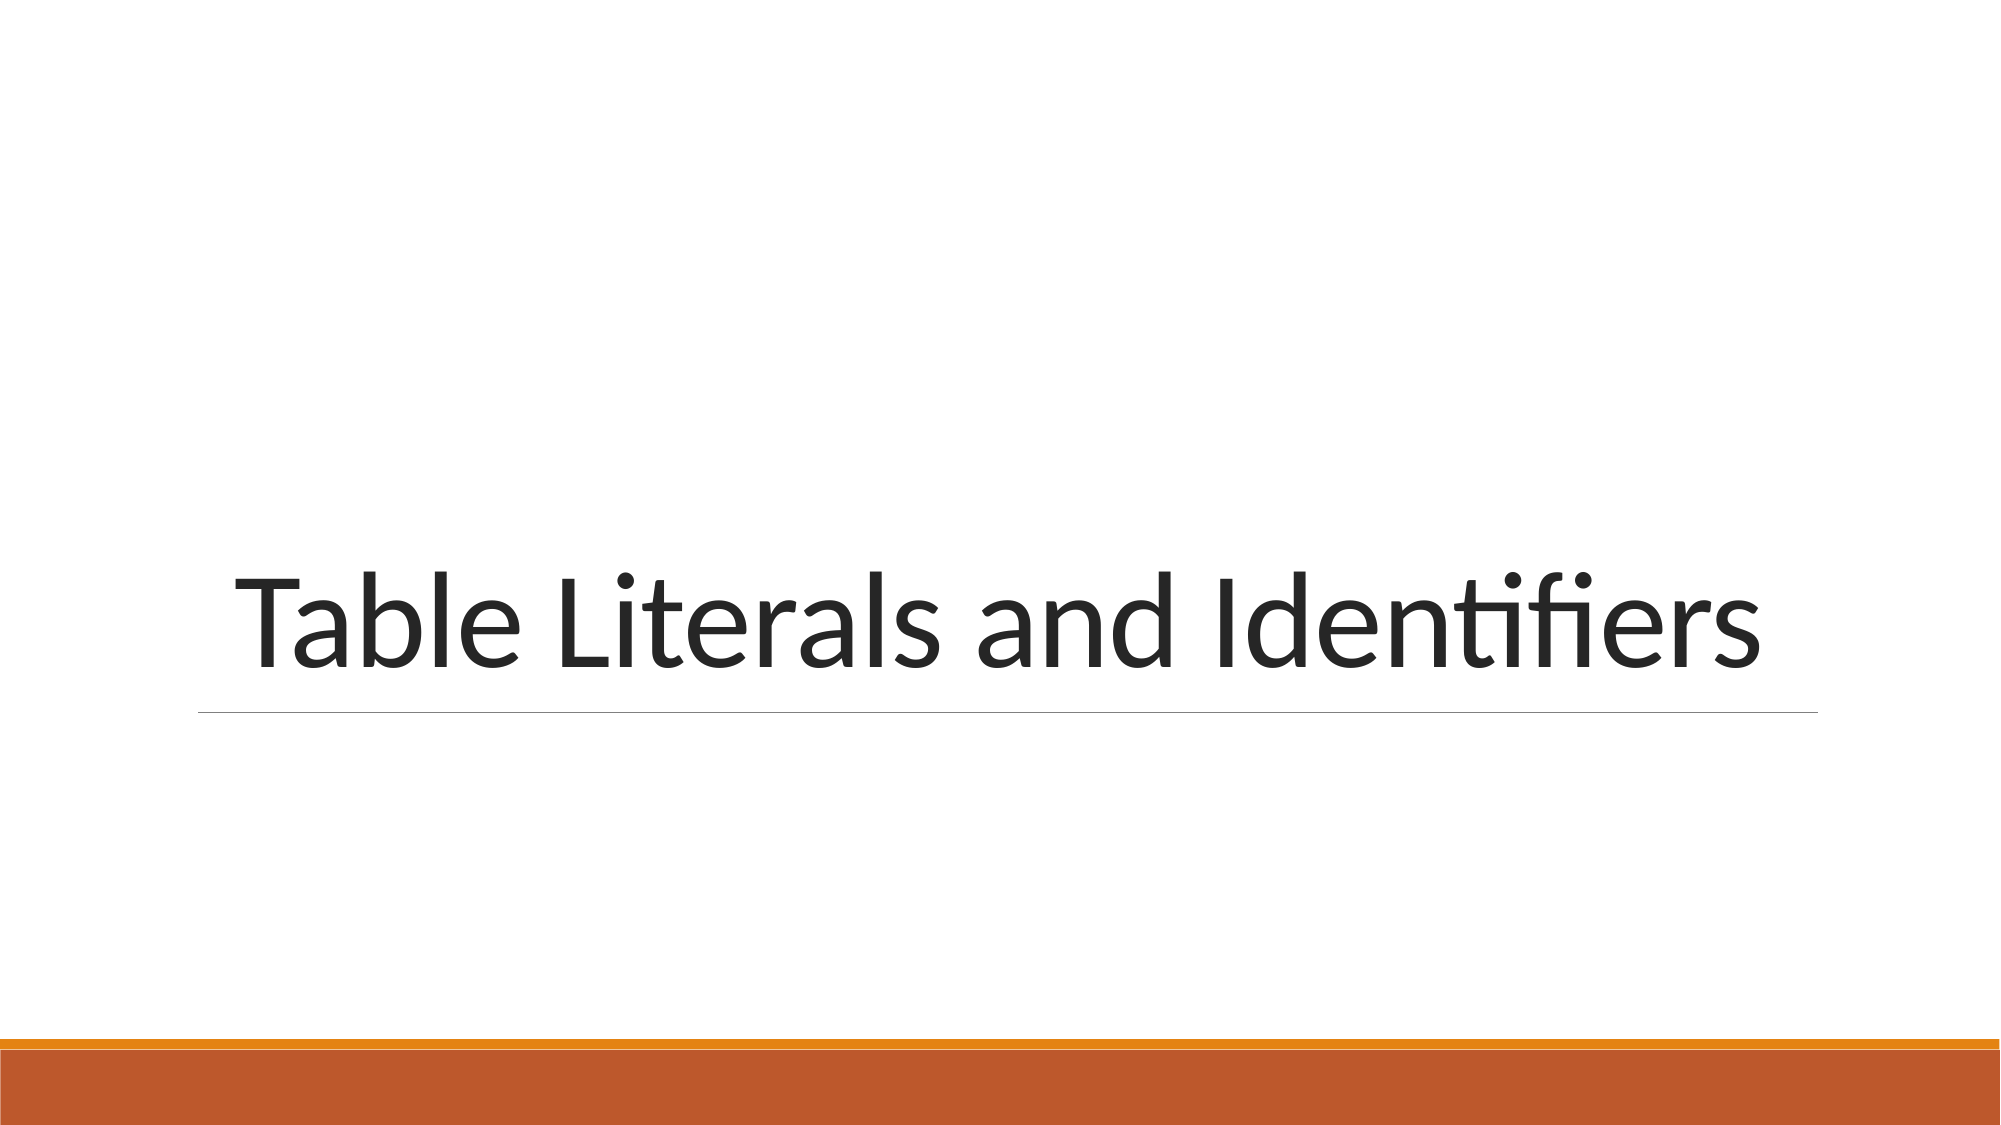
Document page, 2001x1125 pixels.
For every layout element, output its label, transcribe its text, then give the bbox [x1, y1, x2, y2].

title Table Literals and Identifiers [174, 512, 1825, 704]
